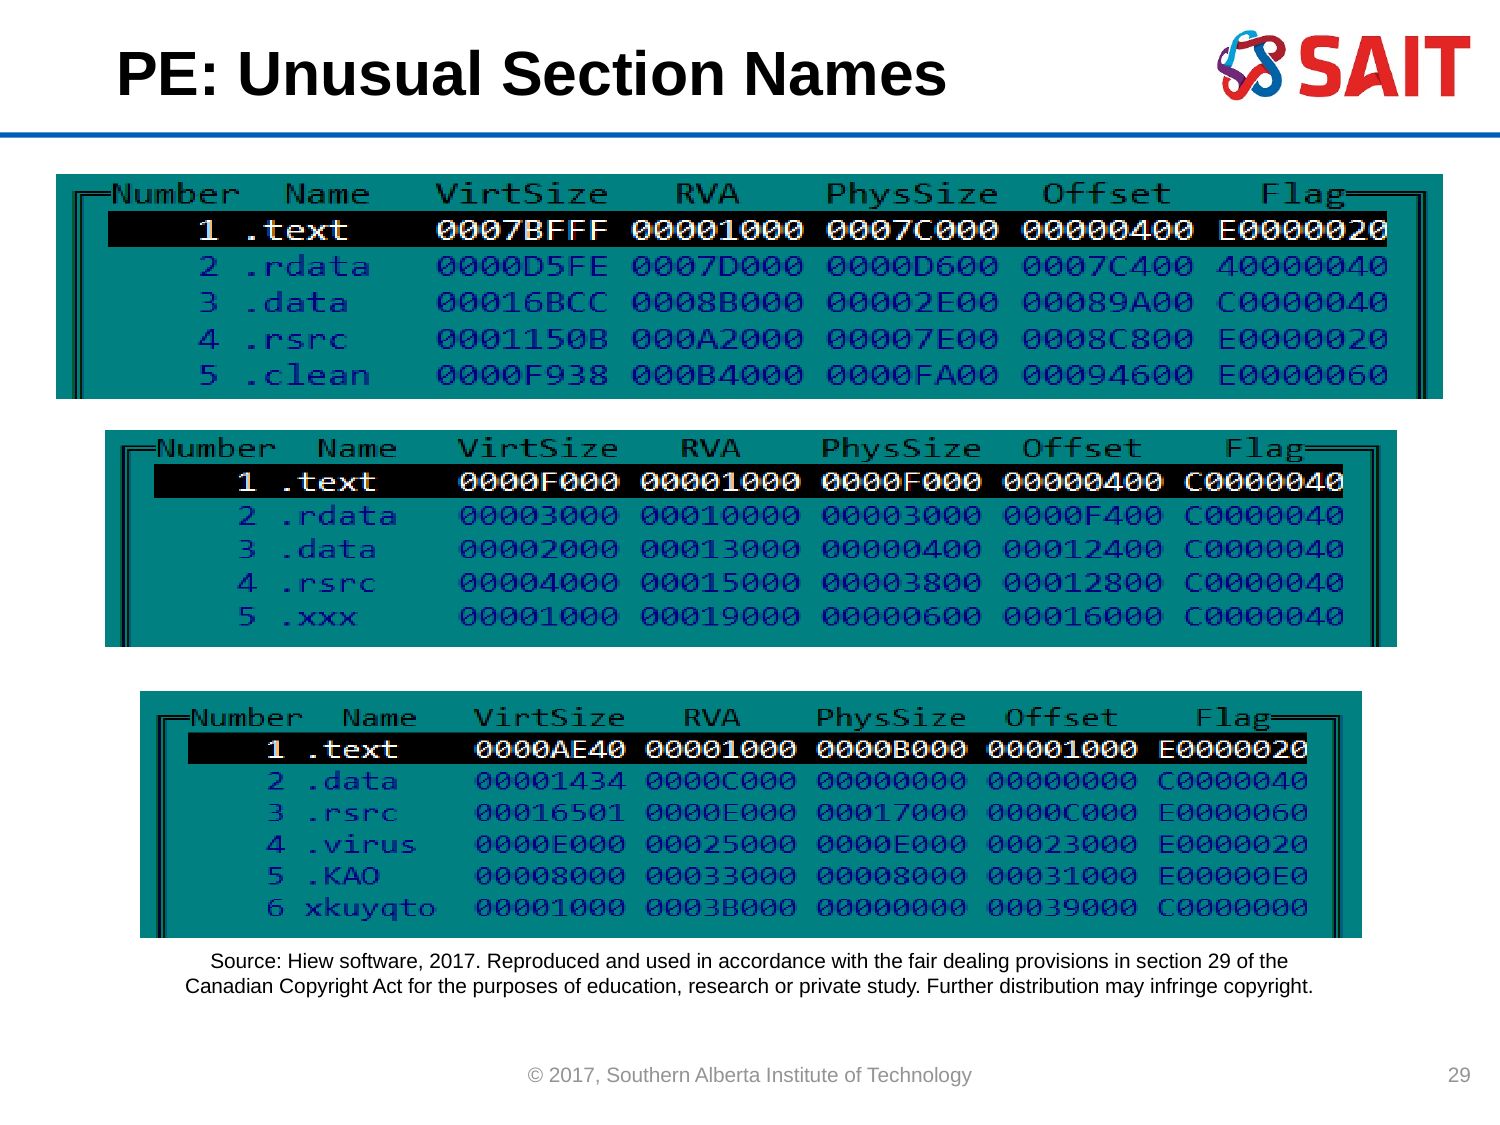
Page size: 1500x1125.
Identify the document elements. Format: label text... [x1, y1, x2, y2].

picture [140, 691, 1362, 939]
picture [56, 174, 1443, 399]
text_box Source: Hiew software, 2017. Reproduced and used in accordance with the fair dealing provisions in section 29 of the Canadian Copyright Act for the purposes of education, research or private study. Further distribution may infringe copyright. [156, 947, 1343, 1005]
picture [1187, 0, 1500, 130]
title PE: Unusual Section Names [101, 25, 1200, 129]
picture [105, 429, 1397, 647]
